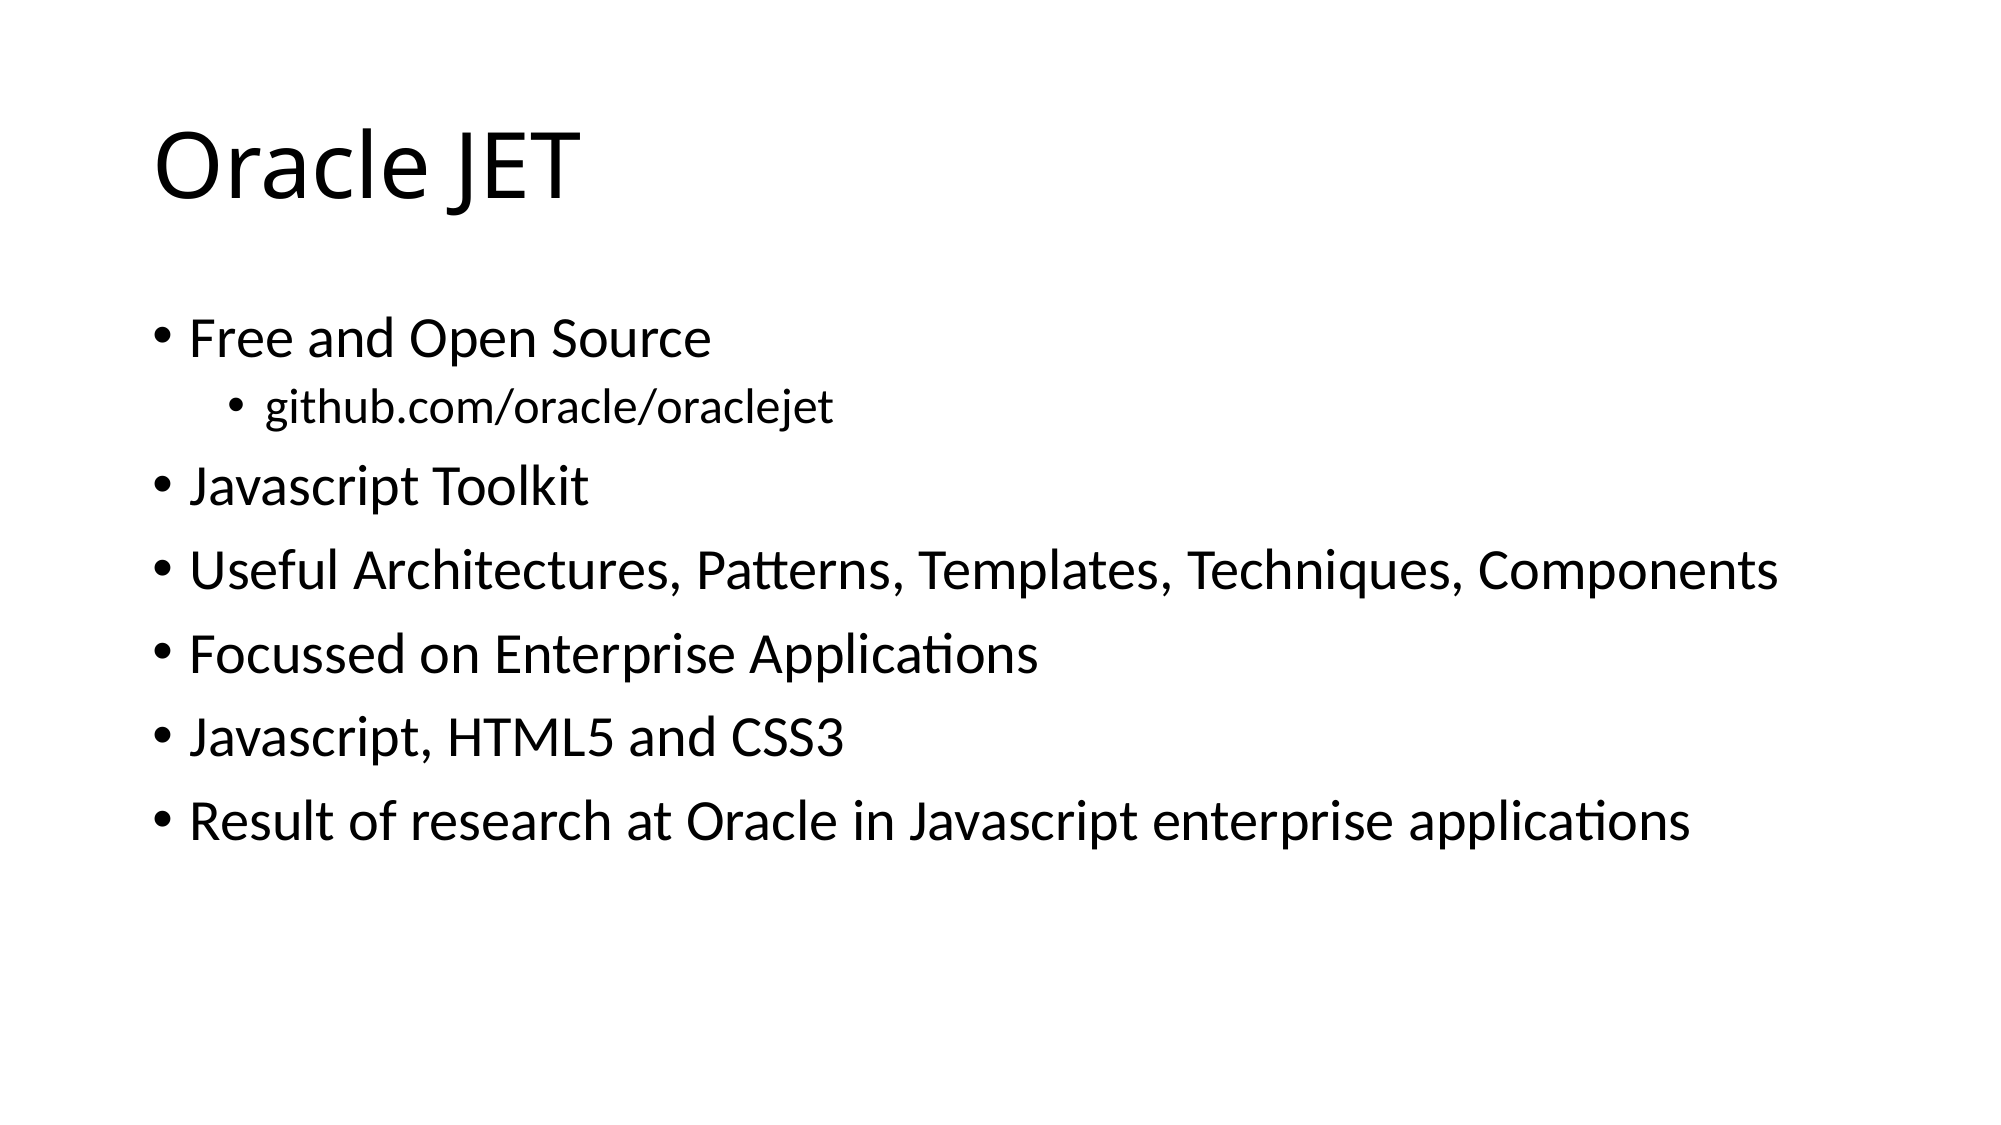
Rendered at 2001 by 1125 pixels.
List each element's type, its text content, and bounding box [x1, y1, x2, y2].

title Oracle JET [137, 59, 1863, 278]
list Free and Open Source github.com/oracle/oraclejet Javascript Toolkit Useful Architectures, Patterns, Templates, Techniques, Components Focussed on Enterprise Applications Javascript, HTML5 and CSS3 Result of research at Oracle in Javascript enterprise applications [137, 299, 1863, 1014]
